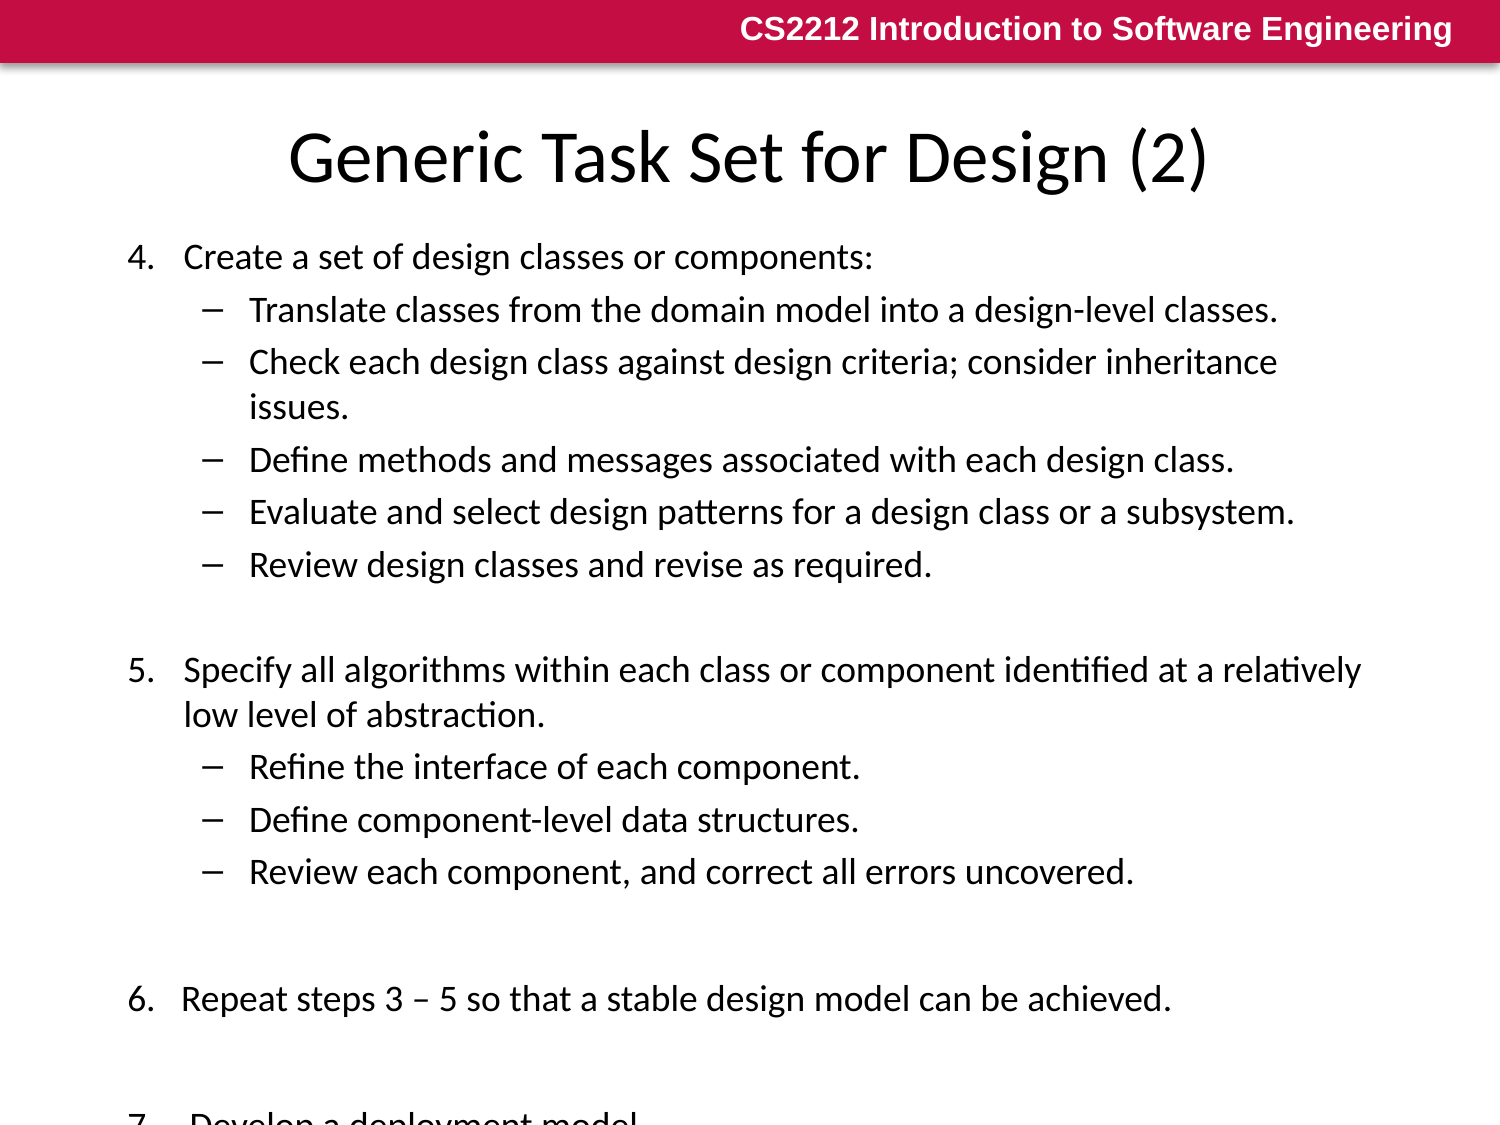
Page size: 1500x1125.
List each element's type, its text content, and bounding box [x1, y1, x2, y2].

title Generic Task Set for Design (2) [112, 99, 1388, 224]
list Create a set of design classes or components: Translate classes from the domain model into a design-level classes. Check each design class against design criteria; consider inheritance issues. Define methods and messages associated with each design class. Evaluate and select design patterns for a design class or a subsystem. Review design classes and revise as required. Specify all algorithms within each class or component identified at a relatively low level of abstraction. Refine the interface of each component. Define component-level data structures. Review each component, and correct all errors uncovered. 6. Repeat steps 3 – 5 so that a stable design model can be achieved. 7. Develop a deployment model. [112, 224, 1388, 900]
picture [0, 0, 1500, 63]
